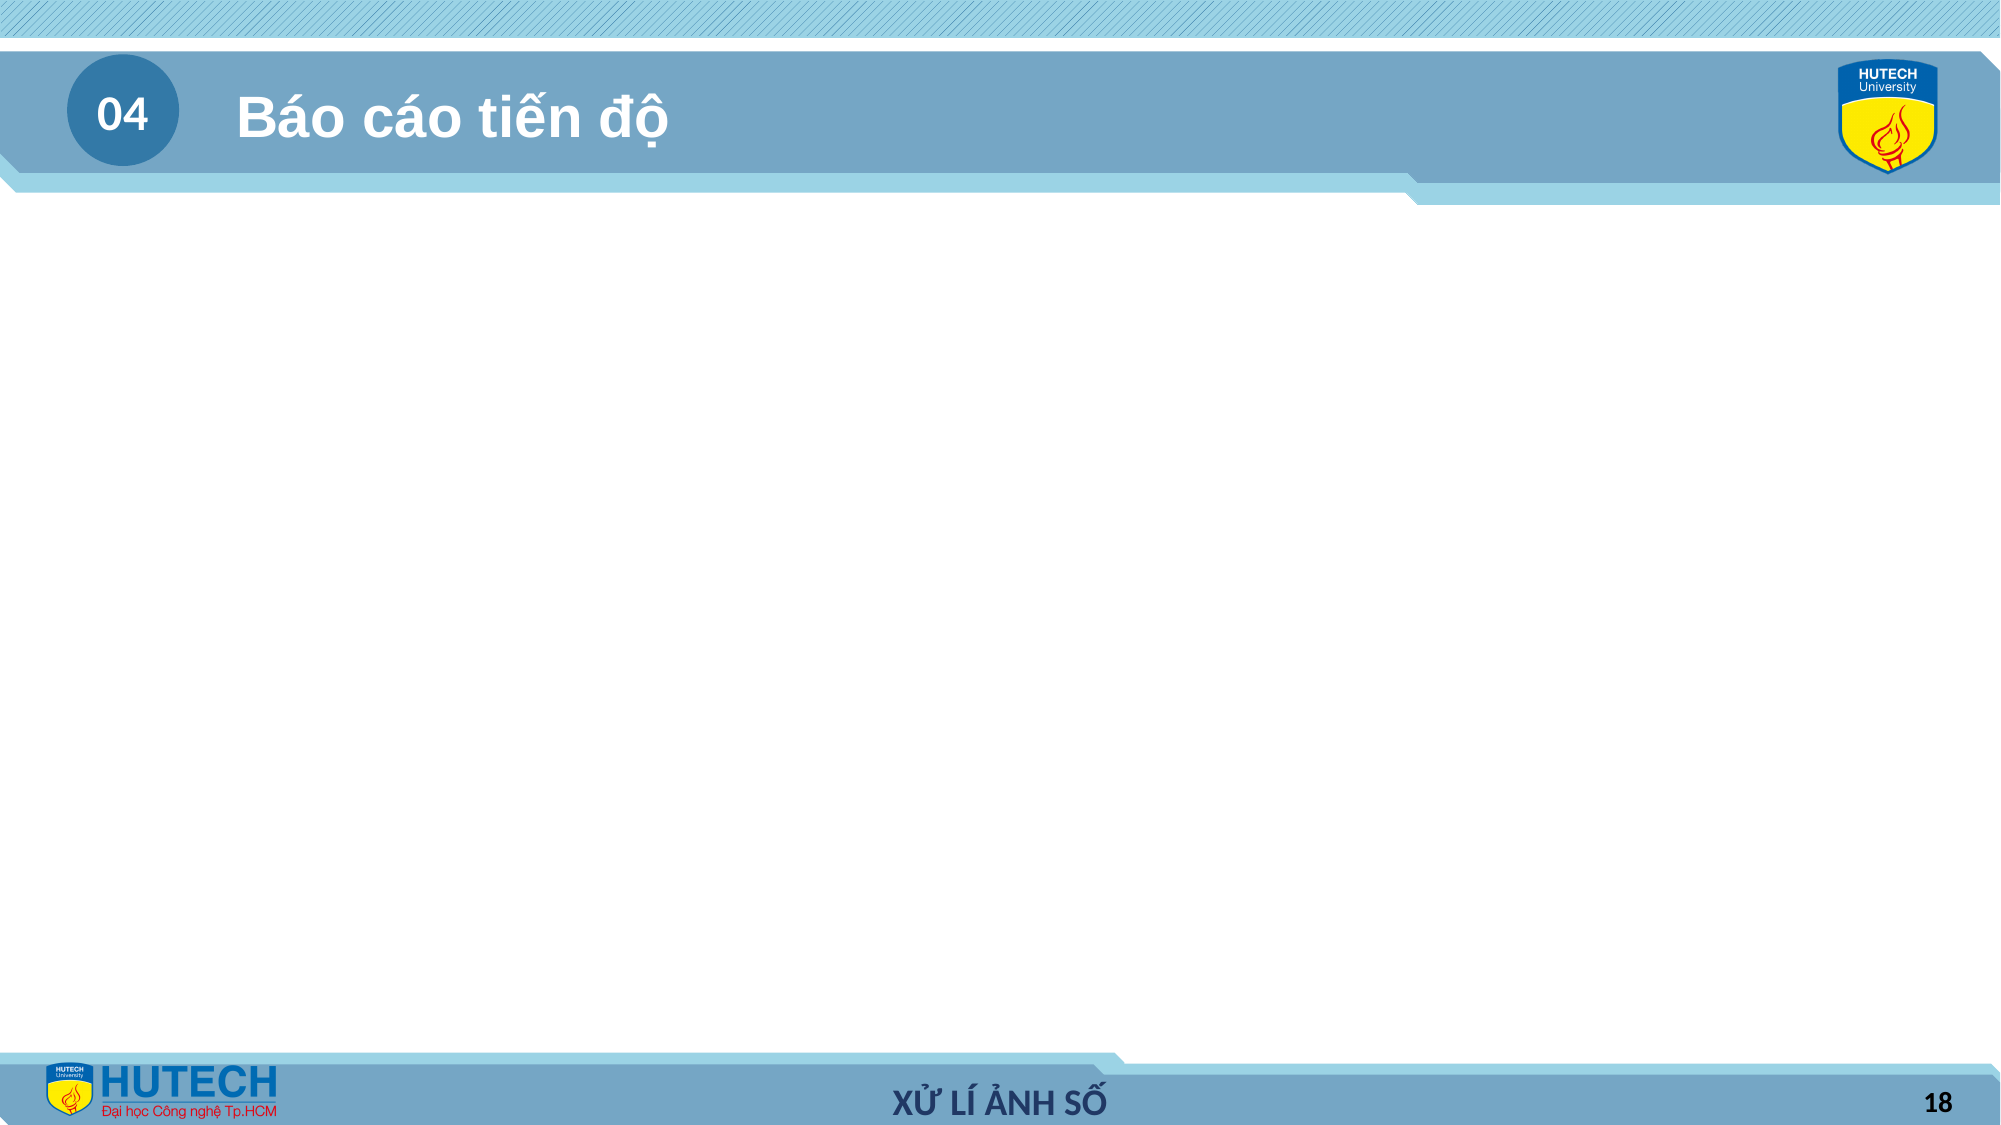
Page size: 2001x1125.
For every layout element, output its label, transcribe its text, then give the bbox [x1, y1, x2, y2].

text_box Báo cáo tiến độ [221, 71, 845, 137]
picture [30, 1049, 292, 1125]
picture [1787, 59, 1989, 176]
text_box 04 [67, 54, 180, 167]
slide_number 18 [1517, 1071, 1968, 1125]
